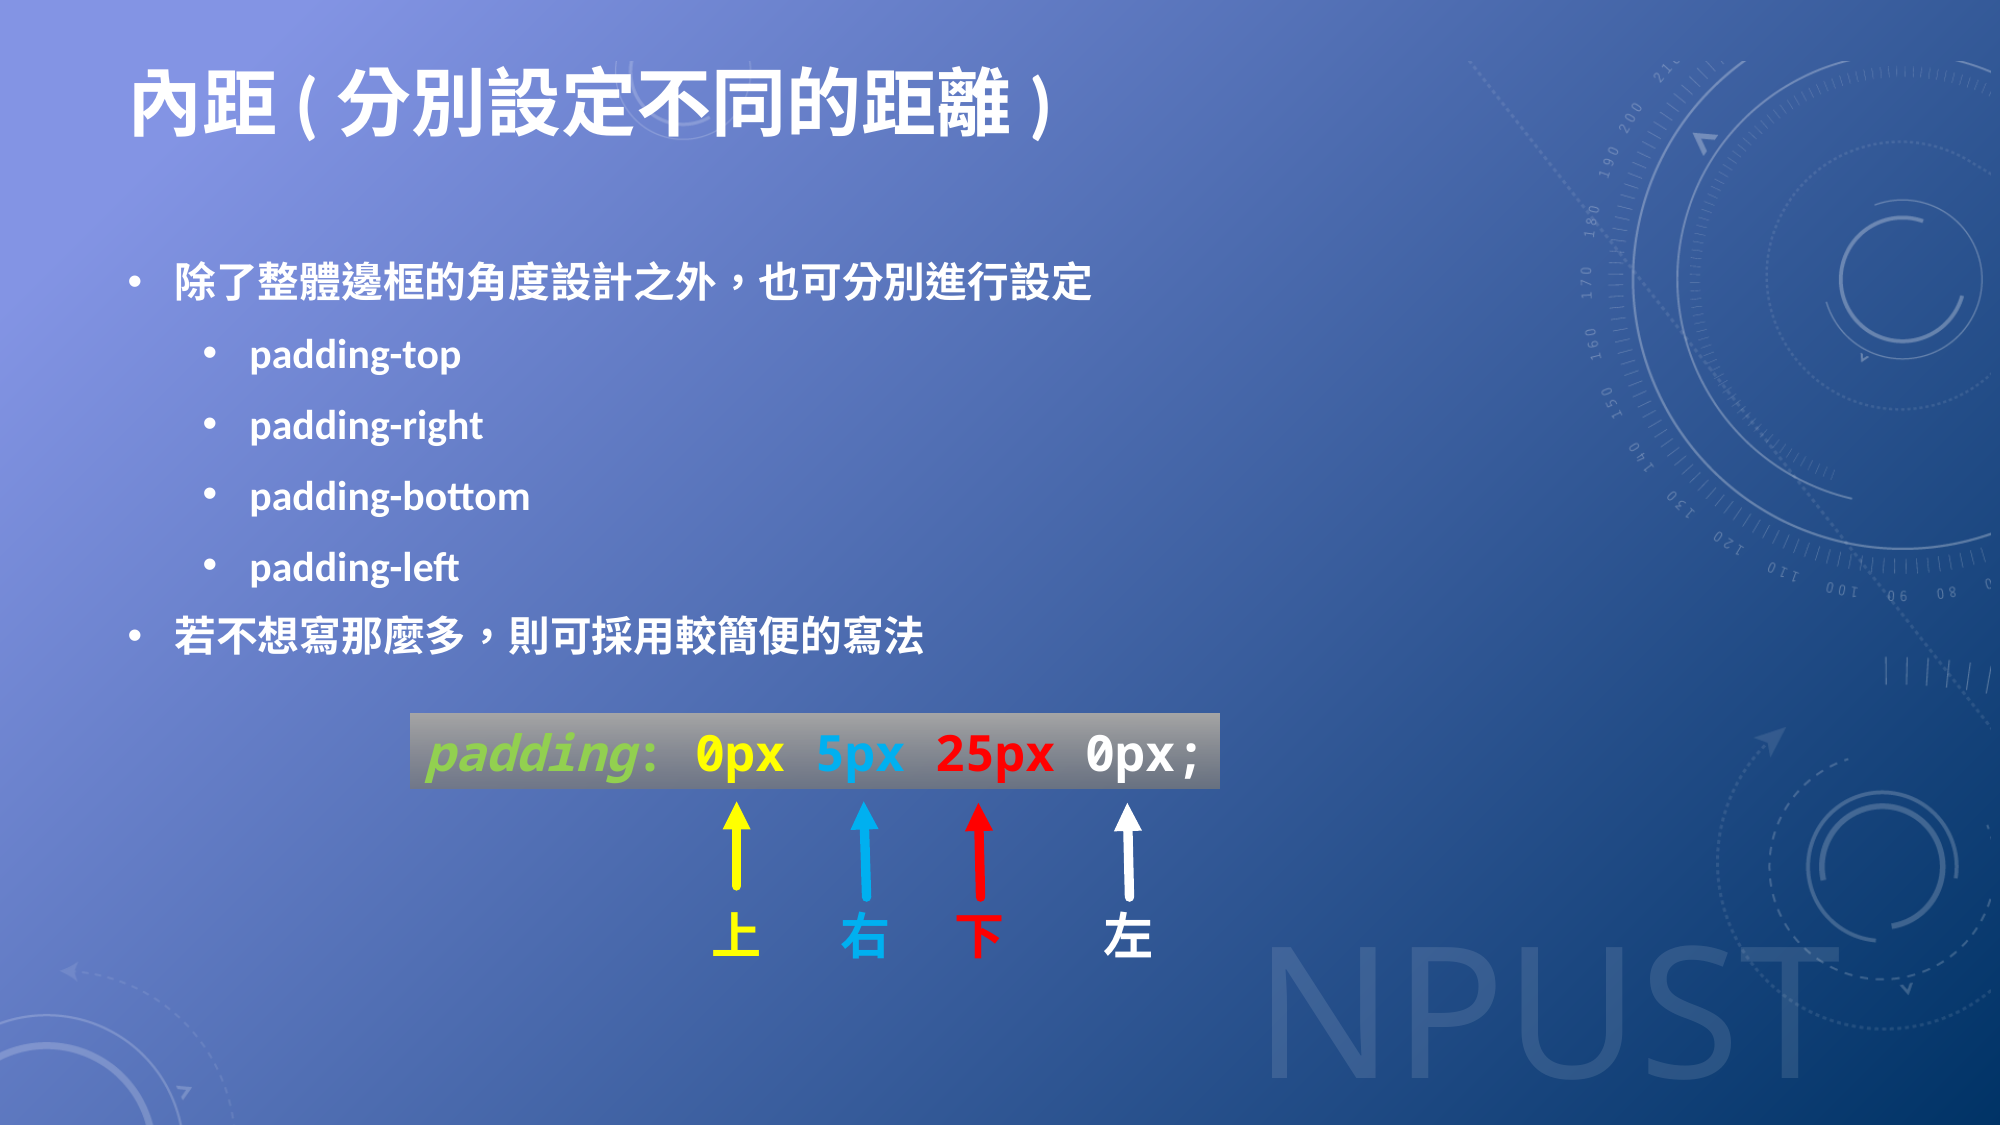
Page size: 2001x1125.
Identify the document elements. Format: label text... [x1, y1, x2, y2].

list 除了整體邊框的角度設計之外，也可分別進行設定 padding-top padding-right padding-bottom padding-left 若不想寫那麼多，則可採用較簡便的寫法 [112, 248, 1775, 950]
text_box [824, 801, 906, 974]
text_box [695, 801, 778, 974]
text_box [1087, 802, 1169, 973]
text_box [938, 802, 1021, 973]
text_box padding: 0px 5px 25px 0px; [409, 713, 1220, 789]
picture [0, 61, 1991, 1125]
title 內距(分別設定不同的距離) [112, 24, 1775, 177]
